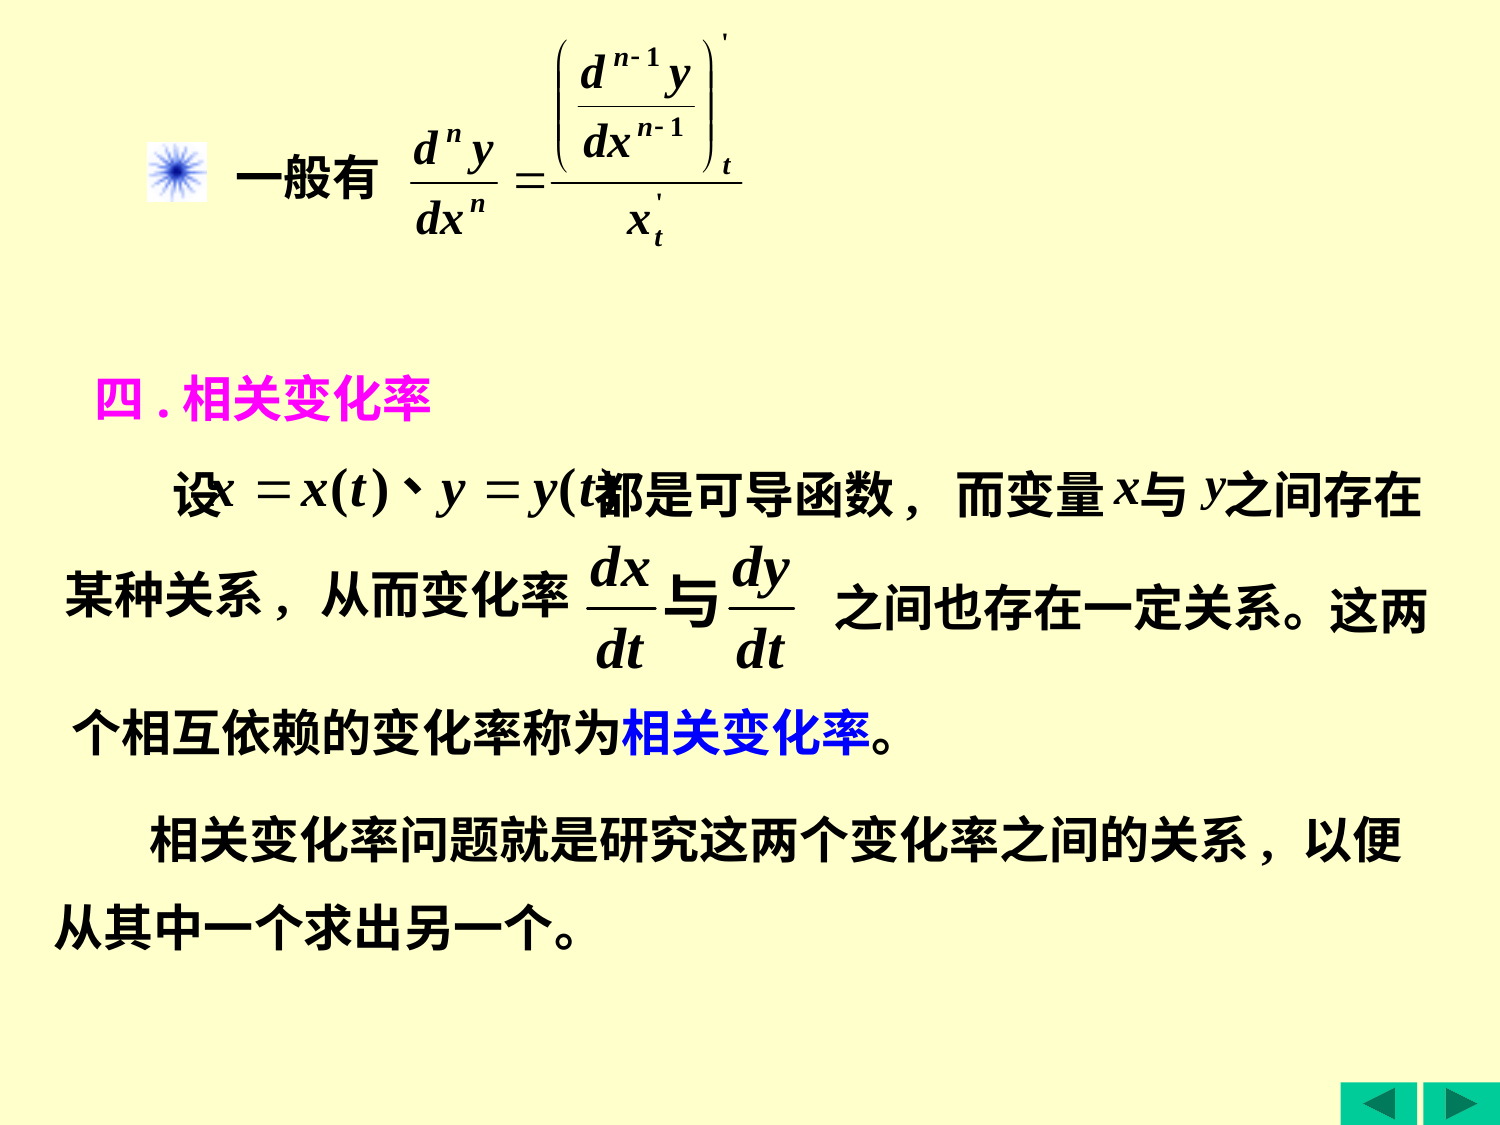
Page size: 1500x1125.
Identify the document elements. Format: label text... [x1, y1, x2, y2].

text_box 四.相关变化率 [79, 360, 504, 436]
slide_number [1169, 1024, 1483, 1101]
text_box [54, 456, 1446, 769]
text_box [147, 21, 750, 256]
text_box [37, 801, 1419, 964]
